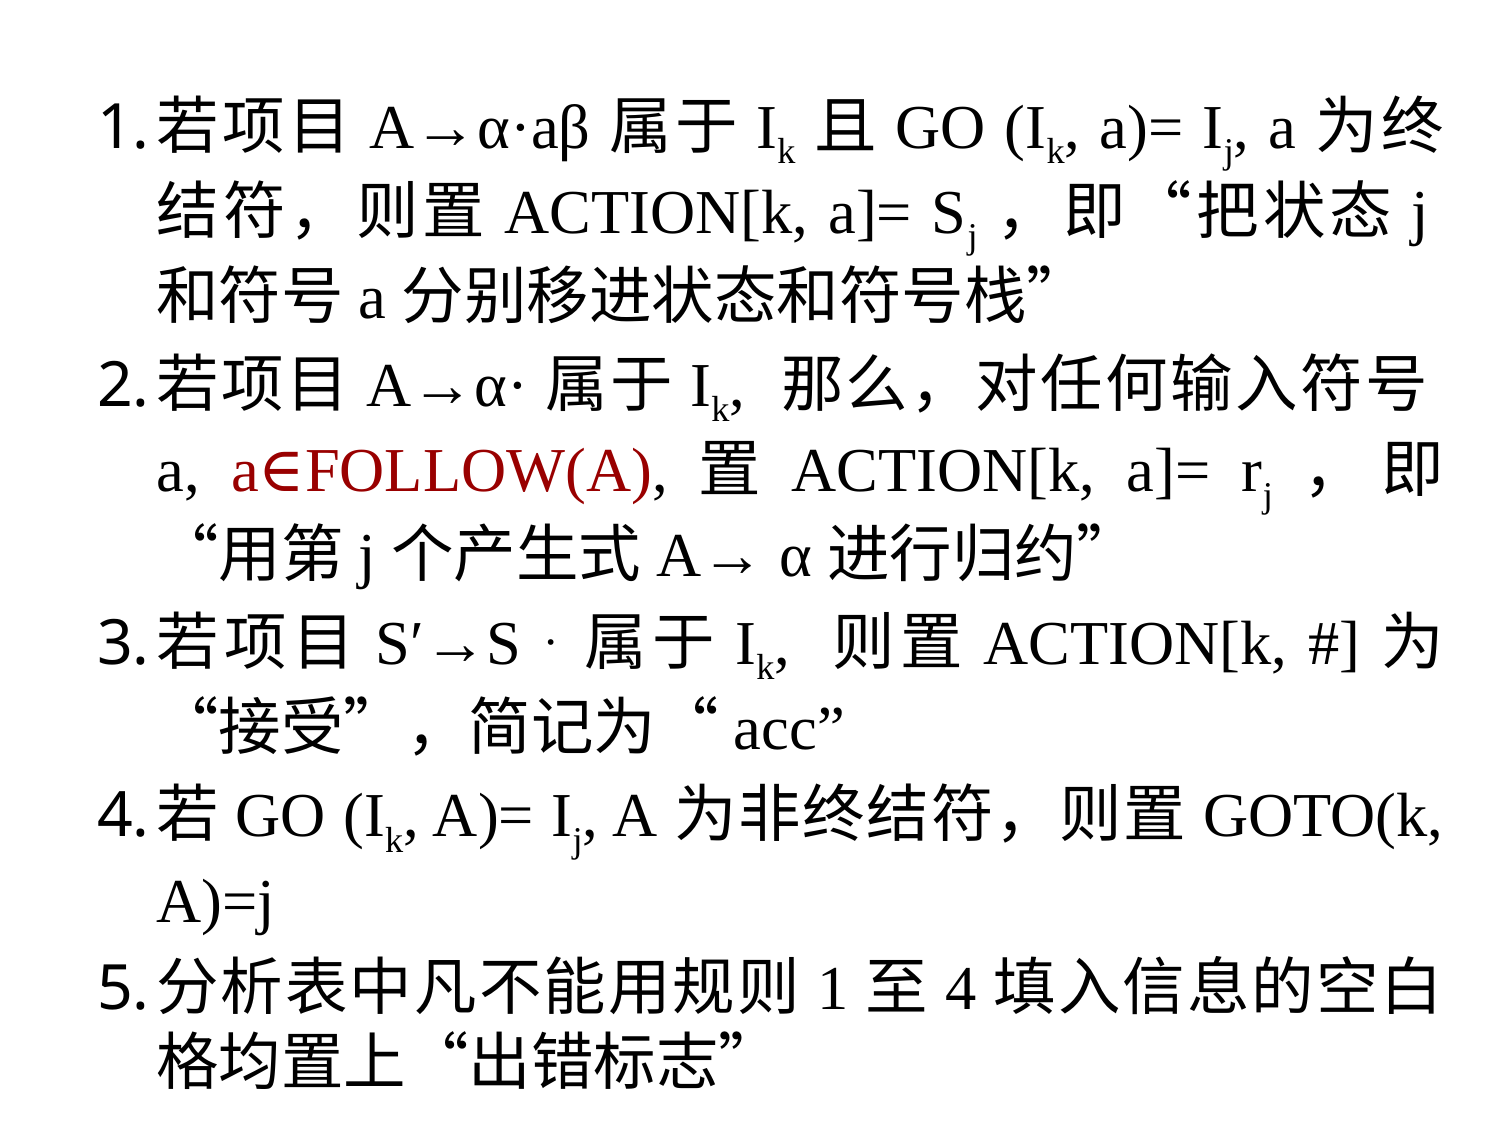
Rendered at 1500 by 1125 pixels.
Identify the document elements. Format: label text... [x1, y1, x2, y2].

list 若项目A→α·aβ属于Ik且GO (Ik, a)= Ij, a为终结符，则置ACTION[k, a]= Sj，即“把状态j和符号a分别移进状态和符号栈” 若项目A→α·属于Ik, 那么，对任何输入符号a, a∈FOLLOW(A),置ACTION[k, a]= rj，即“用第j个产生式A→ α进行归约” 若项目S′→S．属于Ik, 则置ACTION[k, #]为“接受”，简记为“acc” 若GO (Ik, A)= Ij, A为非终结符，则置GOTO(k, A)=j 分析表中凡不能用规则1至4填入信息的空白格均置上“出错标志” [53, 78, 1459, 1083]
